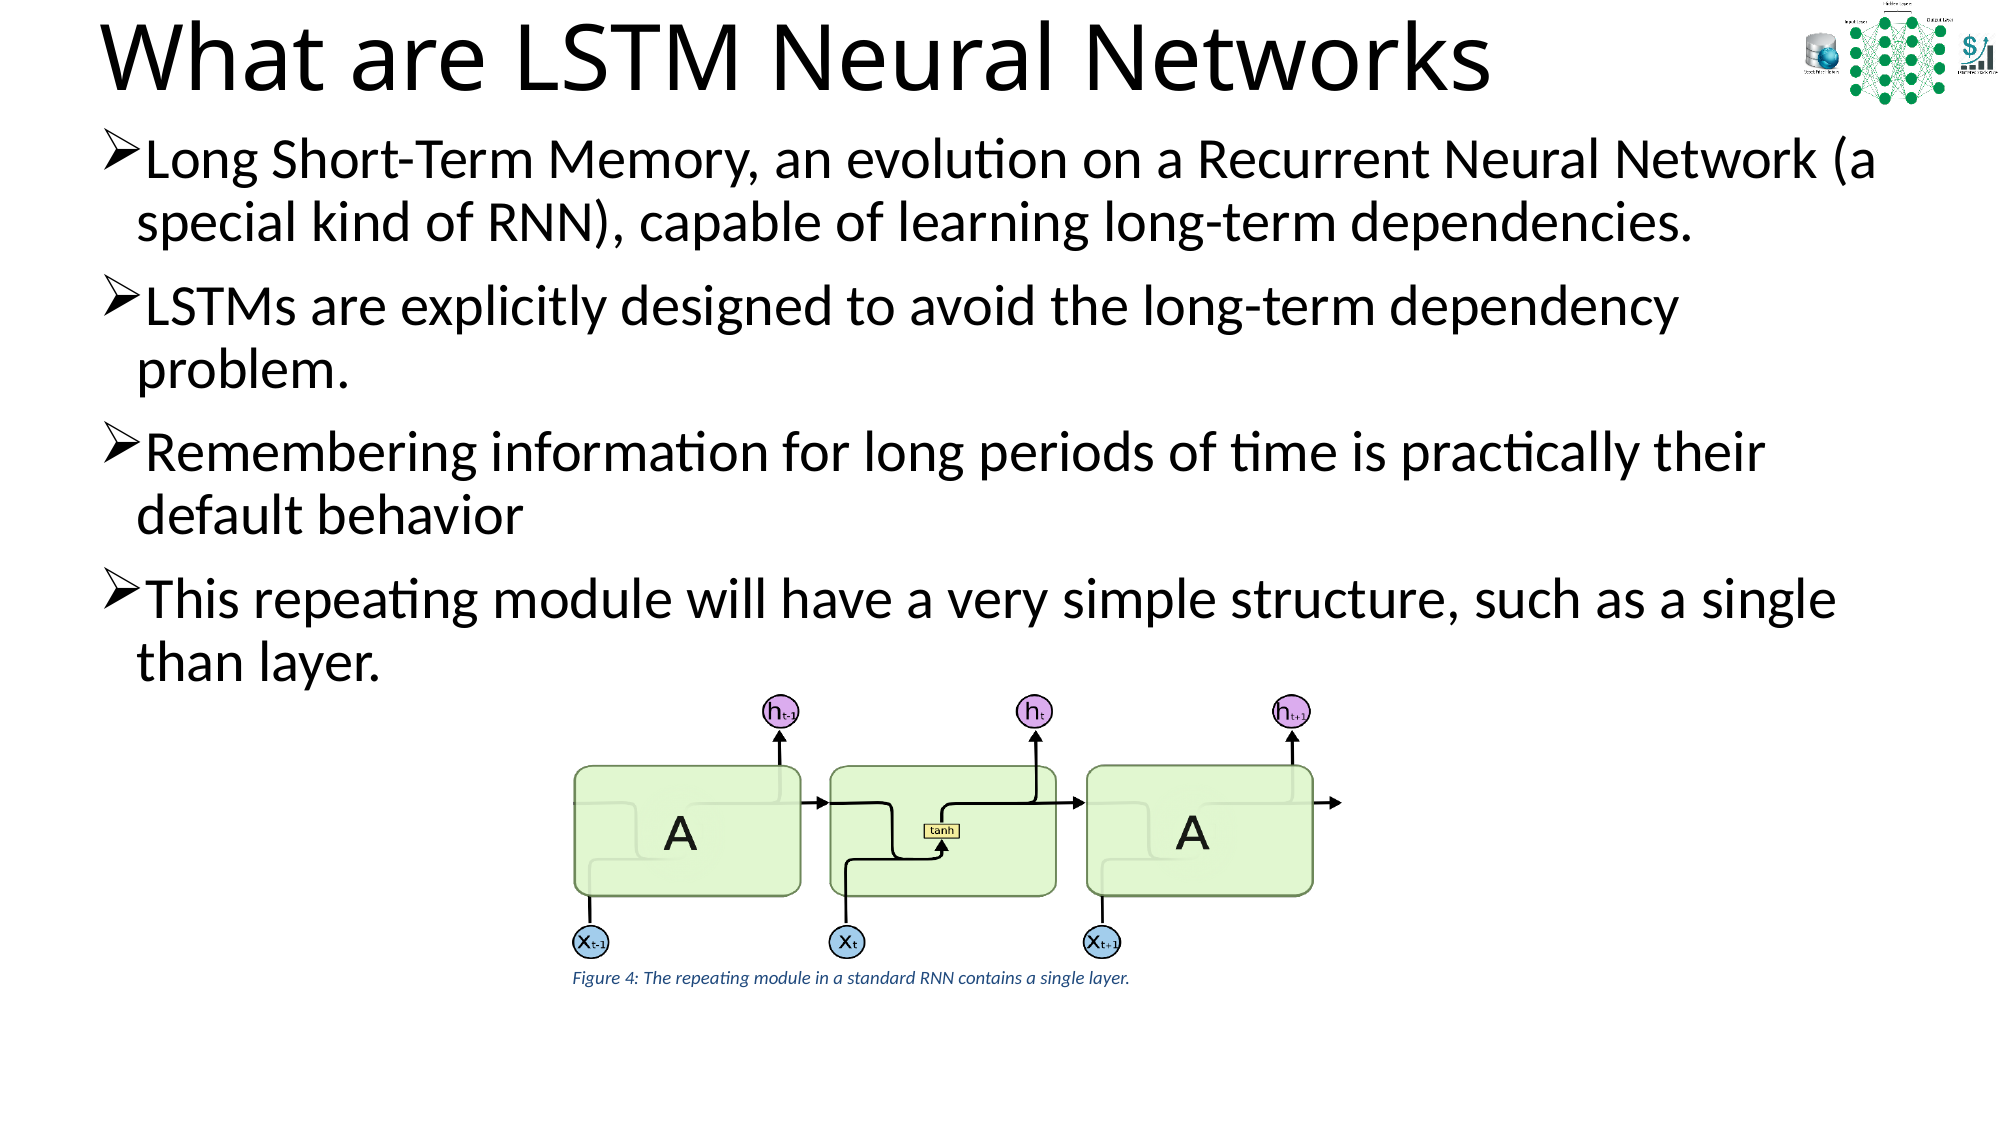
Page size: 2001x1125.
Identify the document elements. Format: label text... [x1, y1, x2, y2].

title What are LSTM Neural Networks [84, 0, 1863, 120]
list Long Short-Term Memory, an evolution on a Recurrent Neural Network (a special kind of RNN), capable of learning long-term dependencies. LSTMs are explicitly designed to avoid the long-term dependency problem. Remembering information for long periods of time is practically their default behavior This repeating module will have a very simple structure, such as a single than layer. [84, 120, 1903, 748]
picture [1798, 0, 2000, 105]
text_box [572, 694, 1342, 998]
